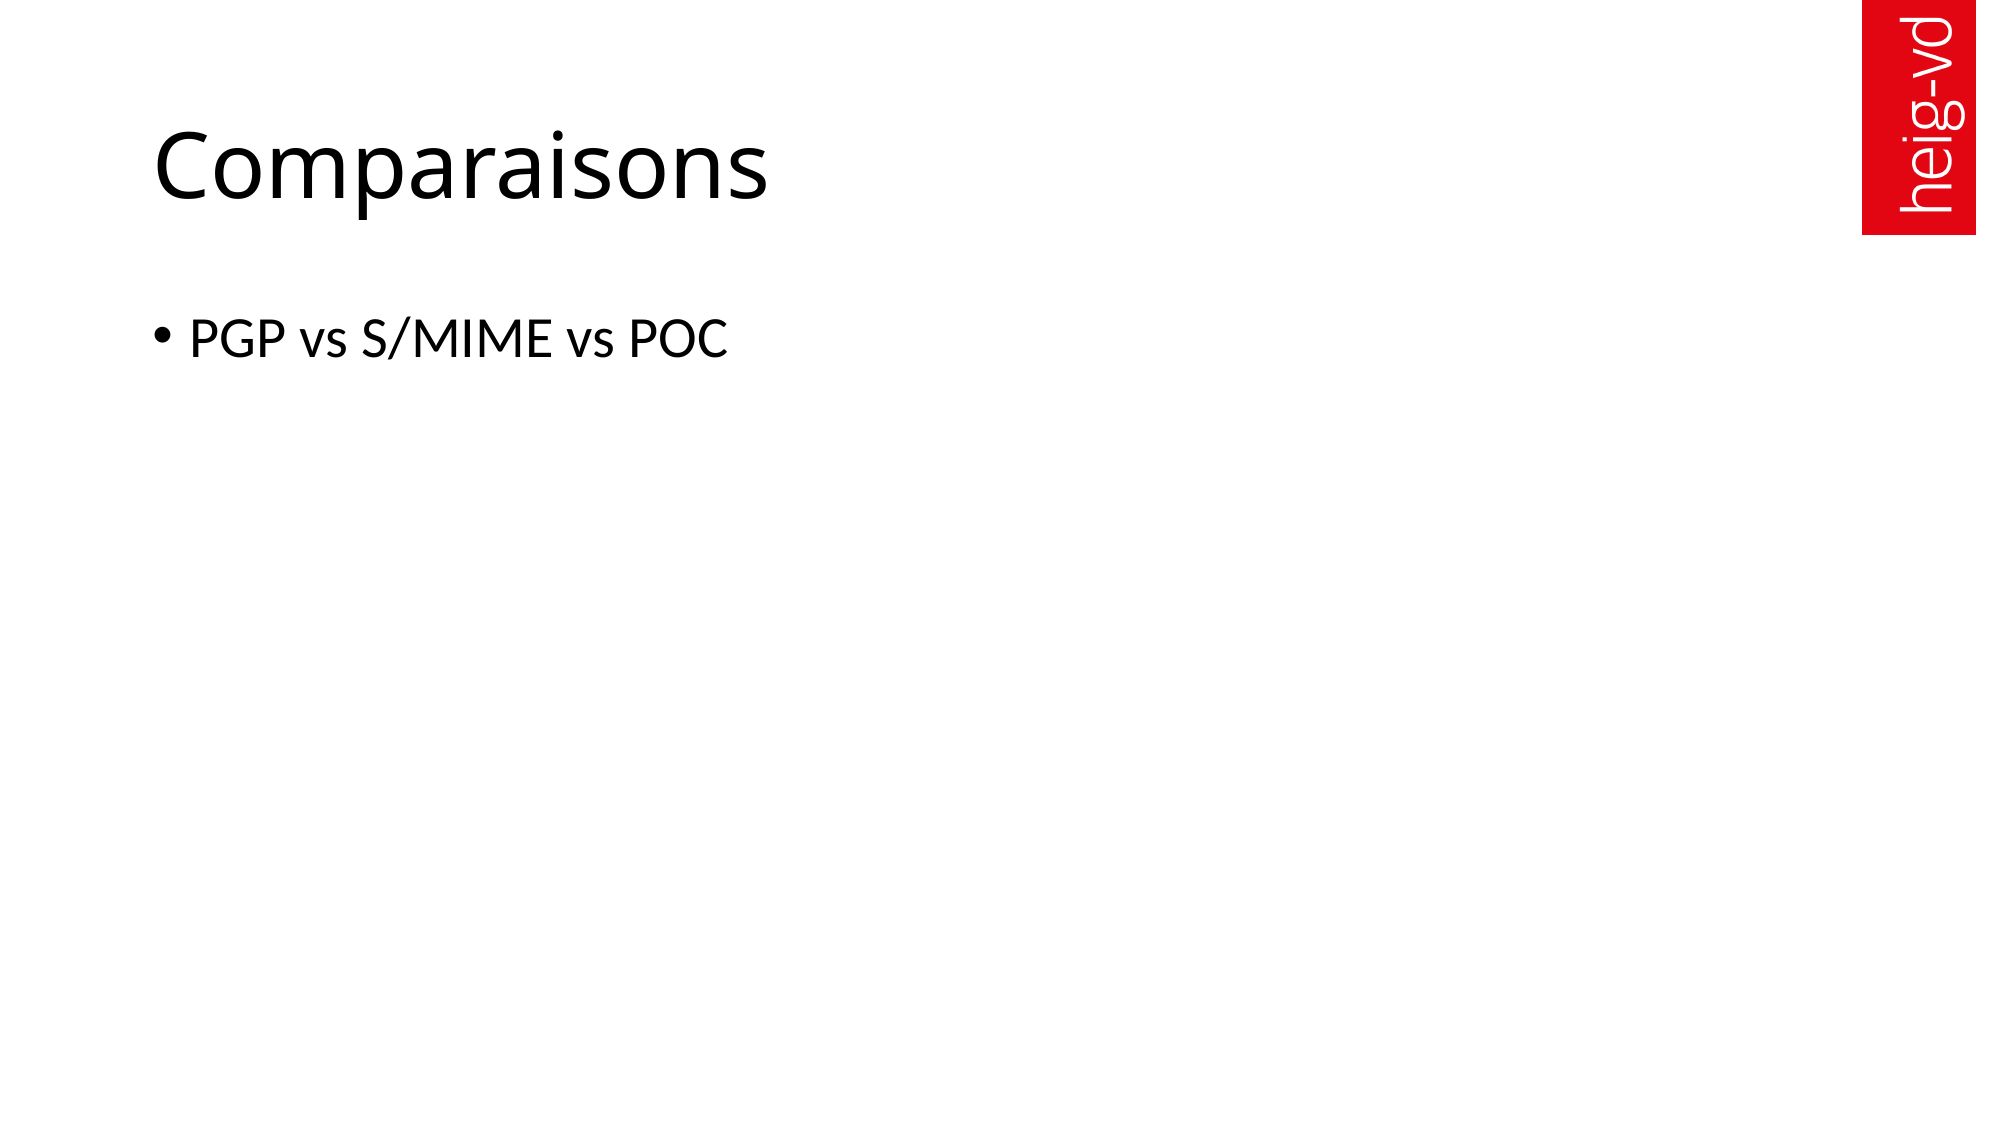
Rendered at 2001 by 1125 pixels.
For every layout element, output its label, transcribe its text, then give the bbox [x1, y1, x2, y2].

title Comparaisons [137, 59, 1863, 278]
picture [1862, 0, 1976, 236]
list PGP vs S/MIME vs POC [137, 299, 1863, 1014]
